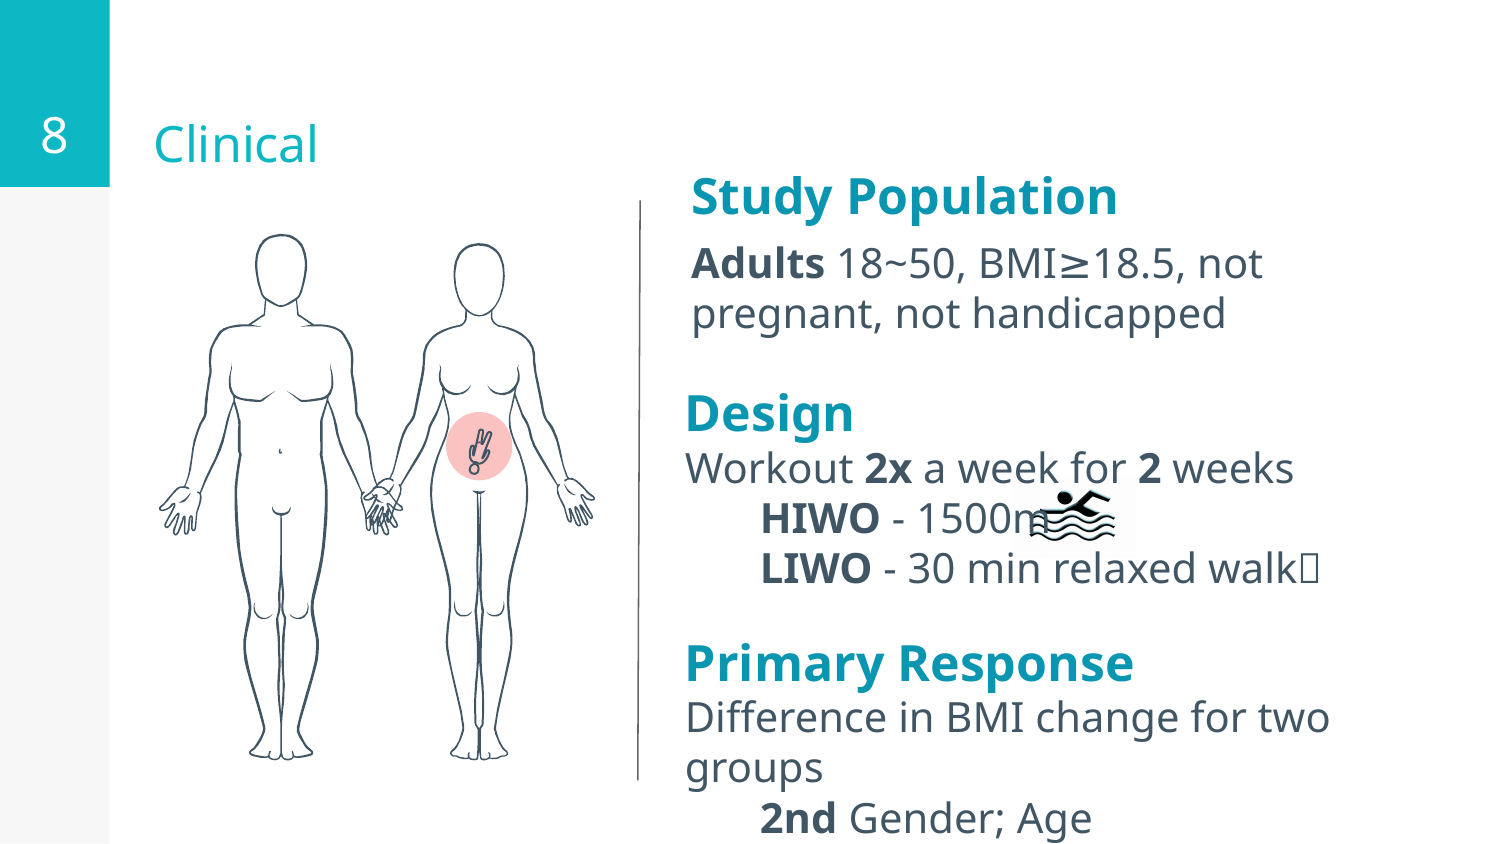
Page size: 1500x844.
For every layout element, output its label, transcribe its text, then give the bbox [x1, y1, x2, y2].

list Design Workout 2x a week for 2 weeks HIWO - 1500m LIWO - 30 min relaxed walk🚶 [669, 366, 1383, 616]
title Clinical [138, 0, 722, 188]
list Primary Response Difference in BMI change for two groups 2nd Gender; Age [669, 616, 1443, 812]
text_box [158, 233, 596, 761]
list Study Population Adults 18~50, BMI≥18.5, not pregnant, not handicapped [676, 149, 1404, 307]
slide_number ‹#› [0, 0, 110, 187]
picture [1011, 475, 1137, 559]
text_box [637, 200, 641, 781]
